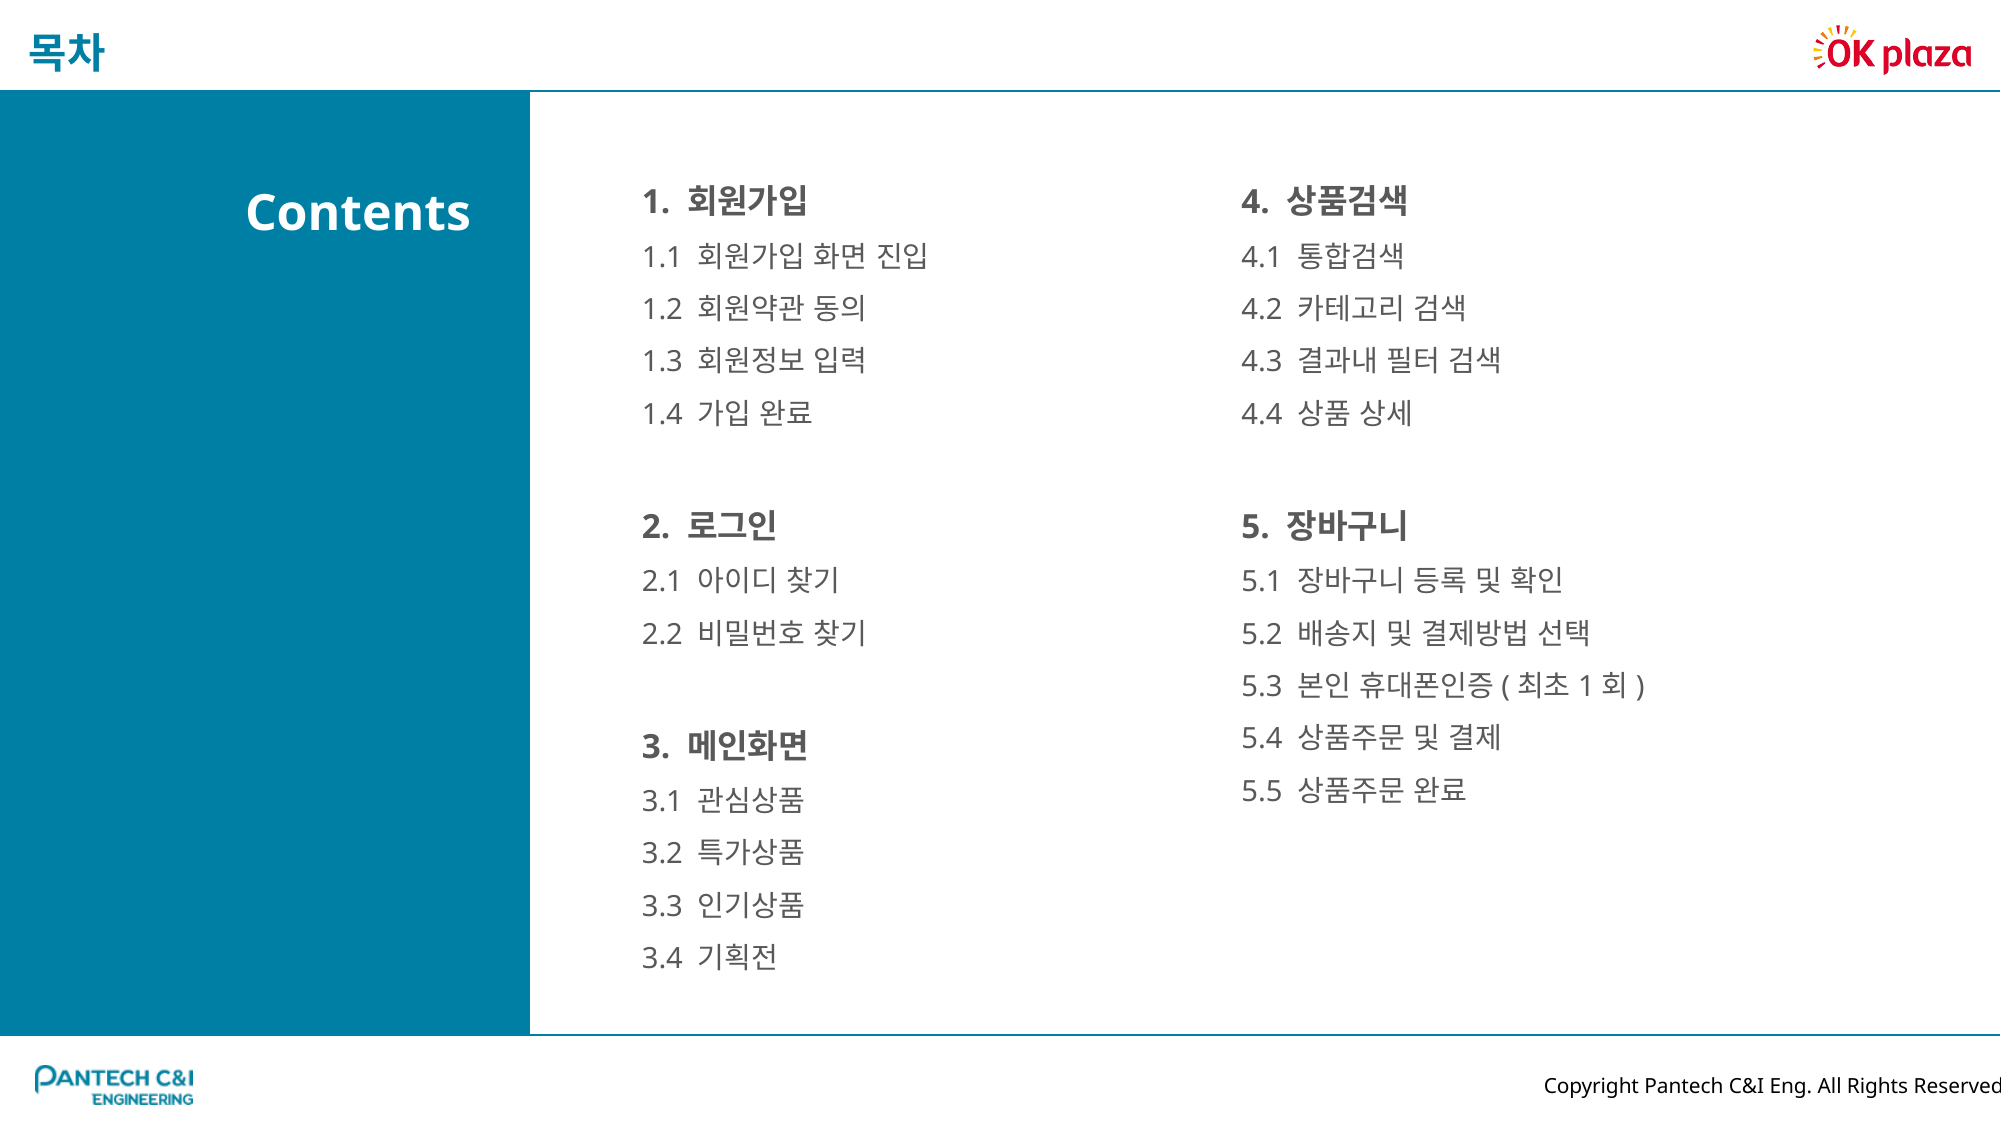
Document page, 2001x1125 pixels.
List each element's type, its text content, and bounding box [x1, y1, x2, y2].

text_box 4. 상품검색 4.1 통합검색 4.2 카테고리 검색 4.3 결과내 필터 검색 4.4 상품 상세 5. 장바구니 5.1 장바구니 등록 및 확인 5.2 배송지 및 결제방법 선택 5.3 본인 휴대폰인증(최초1회) 5.4 상품주문 및 결제 5.5 상품주문 완료 [1226, 150, 1881, 815]
picture [35, 1065, 193, 1105]
text_box 1. 회원가입 1.1 회원가입 화면 진입 1.2 회원약관 동의 1.3 회원정보 입력 1.4 가입 완료 2. 로그인 2.1 아이디 찾기 2.2 비밀번호 찾기 3. 메인화면 3.1 관심상품 3.2 특가상품 3.3 인기상품 3.4 기획전 [627, 150, 1282, 982]
picture [1813, 25, 1971, 75]
